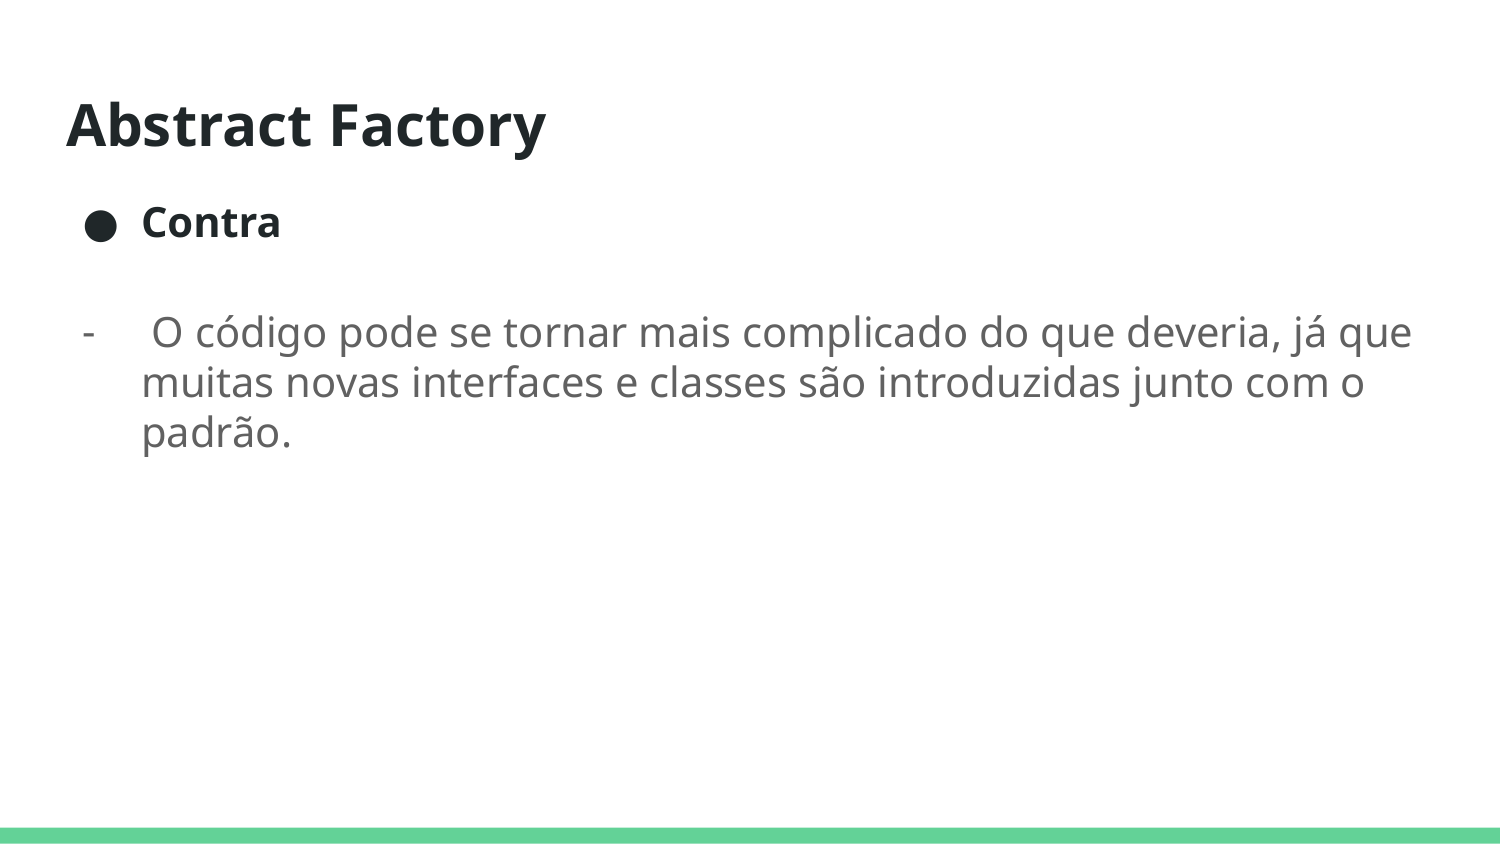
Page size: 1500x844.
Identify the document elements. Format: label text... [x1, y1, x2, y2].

title Contra [51, 180, 1471, 261]
list O código pode se tornar mais complicado do que deveria, já que muitas novas interfaces e classes são introduzidas junto com o padrão. [51, 290, 1449, 750]
title Abstract Factory [51, 72, 1449, 167]
